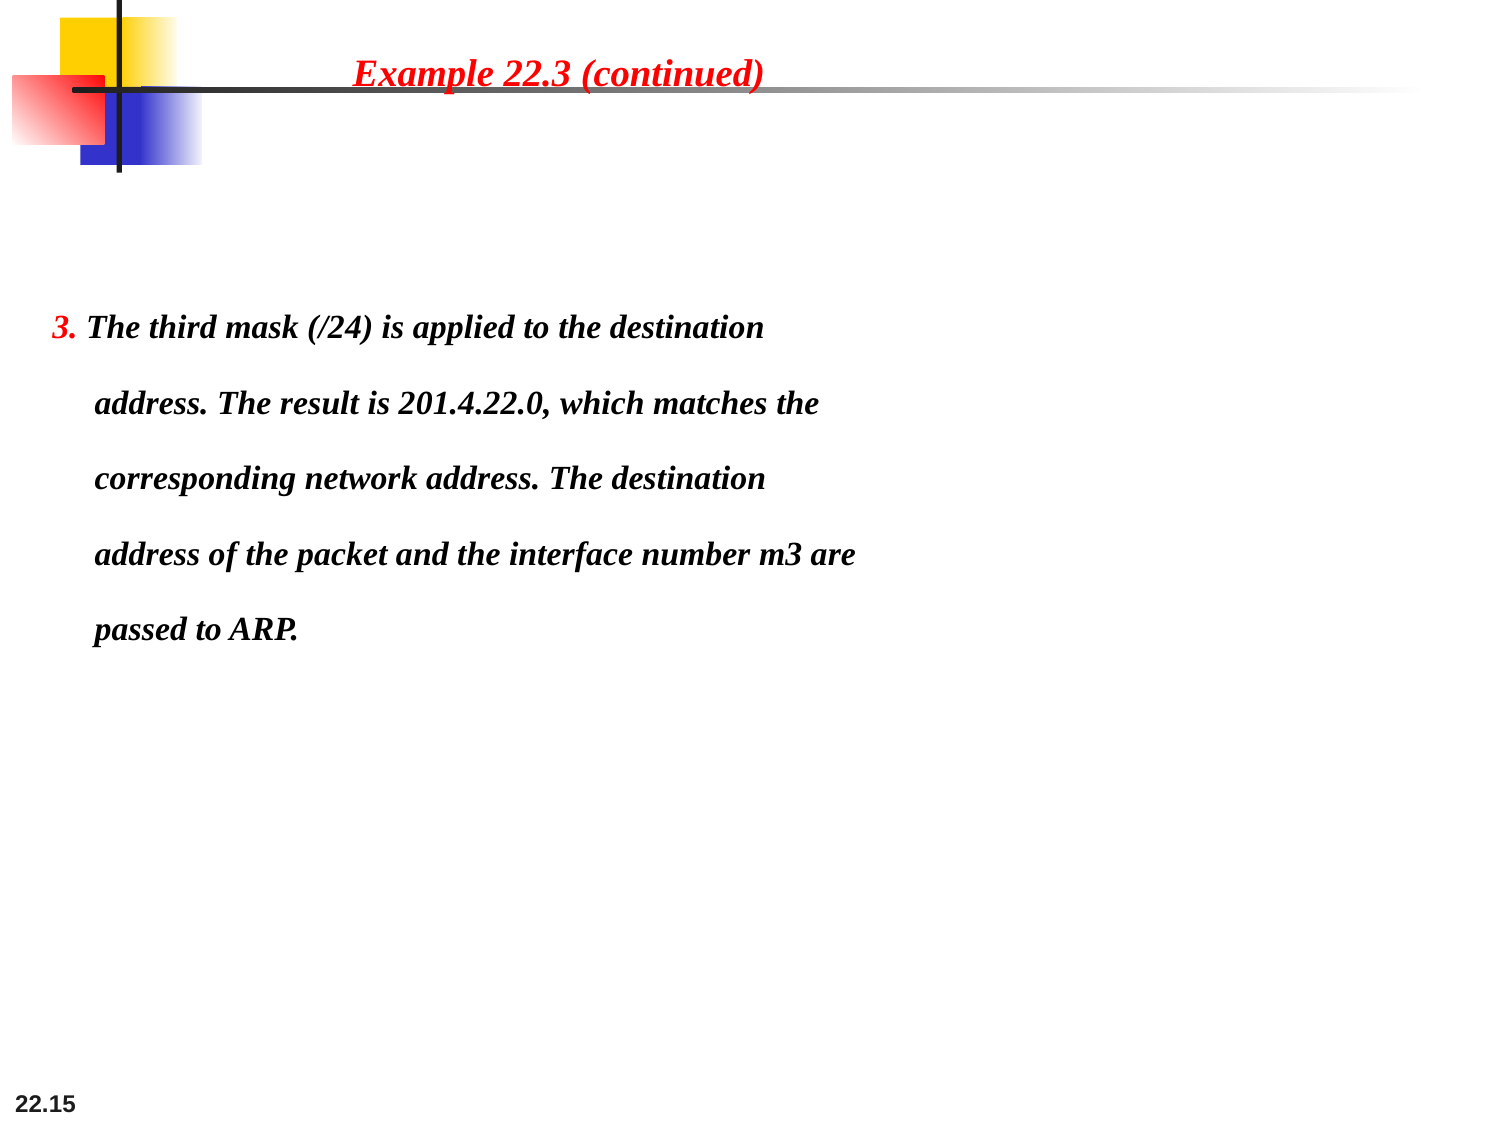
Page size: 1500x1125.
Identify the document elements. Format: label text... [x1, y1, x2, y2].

text_box [141, 93, 202, 165]
text_box [780, 87, 1423, 93]
text_box [80, 93, 116, 165]
text_box [60, 17, 116, 86]
text_box [122, 93, 141, 165]
text_box 3. The third mask (/24) is applied to the destination address. The result is 201.4.22.0, which matches the corresponding network address. The destination address of the packet and the interface number m3 are passed to ARP. [37, 262, 1463, 655]
text_box Example 22.3 (continued) [337, 0, 780, 101]
text_box [116, 0, 122, 87]
text_box [72, 87, 337, 93]
text_box [116, 93, 122, 173]
text_box [12, 75, 105, 145]
slide_number 22.15 [0, 1050, 313, 1125]
text_box [122, 17, 177, 86]
